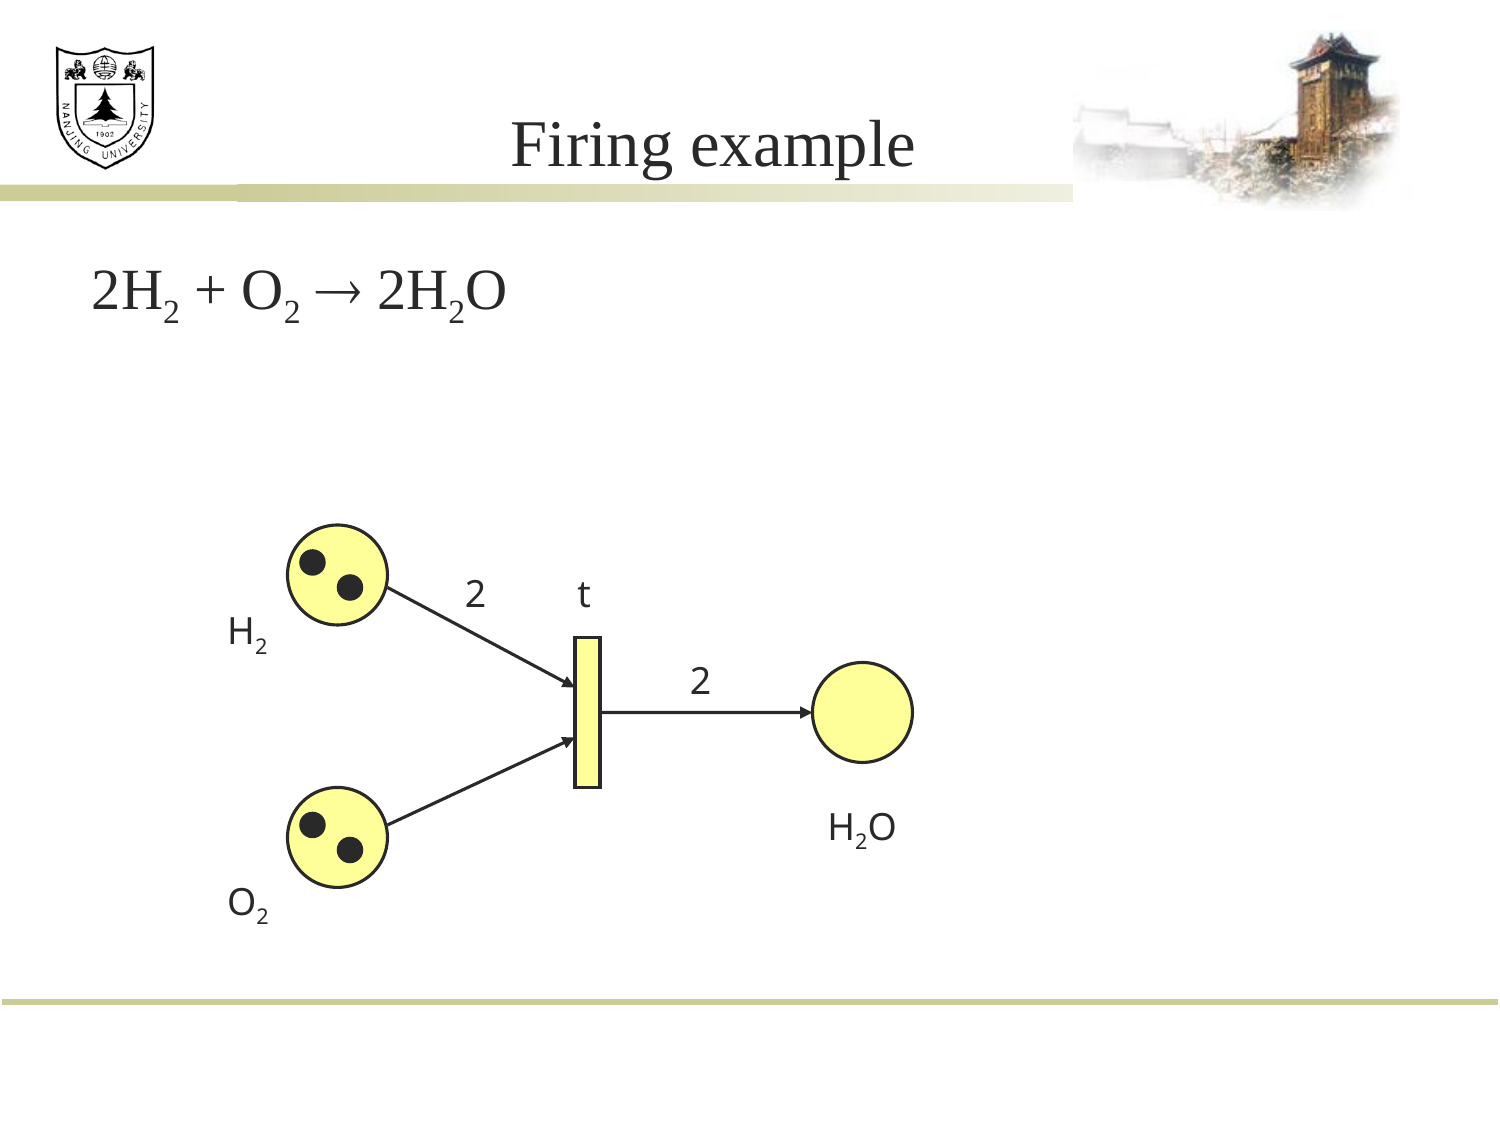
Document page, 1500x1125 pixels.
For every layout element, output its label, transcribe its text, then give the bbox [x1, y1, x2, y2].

text_box 2 [674, 649, 754, 710]
text_box [387, 737, 575, 826]
picture [2, 999, 1498, 1005]
text_box [337, 837, 363, 863]
text_box [300, 812, 325, 838]
text_box O2 [212, 870, 293, 937]
picture [50, 42, 160, 62]
text_box [575, 637, 600, 788]
text_box 2 [449, 562, 529, 623]
text_box [453, 623, 575, 688]
text_box [812, 662, 913, 763]
text_box H2 [212, 599, 292, 666]
text_box [337, 575, 363, 601]
picture [1073, 30, 1400, 211]
text_box H2O [812, 795, 924, 862]
text_box [287, 787, 388, 888]
list 2H2 + O2  2H2O [76, 243, 1413, 965]
title Firing example [44, 62, 1384, 188]
text_box t [562, 562, 642, 623]
text_box [287, 525, 388, 625]
text_box [300, 549, 325, 575]
text_box [599, 706, 813, 719]
